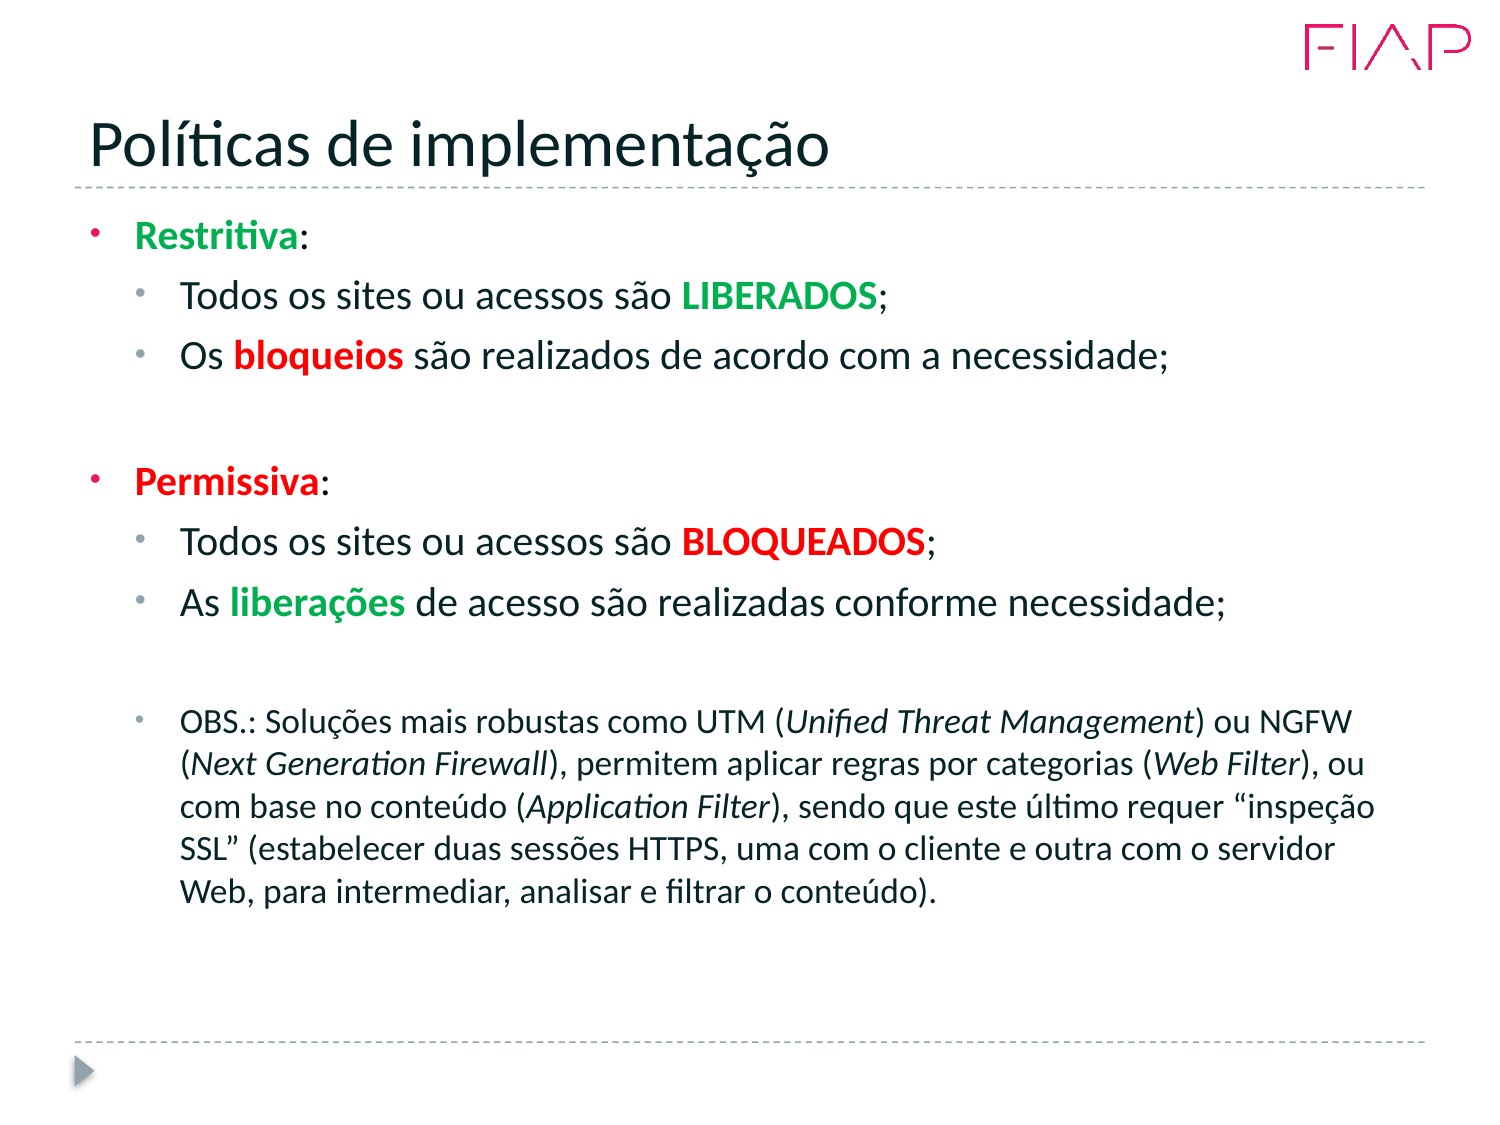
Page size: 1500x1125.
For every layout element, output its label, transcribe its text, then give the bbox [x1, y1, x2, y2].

picture [1425, 24, 1471, 70]
title Políticas de implementação [75, 24, 1425, 188]
list Restritiva: Todos os sites ou acessos são LIBERADOS; Os bloqueios são realizados de acordo com a necessidade; Permissiva: Todos os sites ou acessos são BLOQUEADOS; As liberações de acesso são realizadas conforme necessidade; OBS.: Soluções mais robustas como UTM (Unified Threat Management) ou NGFW (Next Generation Firewall), permitem aplicar regras por categorias (Web Filter), ou com base no conteúdo (Application Filter), sendo que este último requer “inspeção SSL” (estabelecer duas sessões HTTPS, uma com o cliente e outra com o servidor Web, para intermediar, analisar e filtrar o conteúdo). [75, 200, 1425, 1010]
